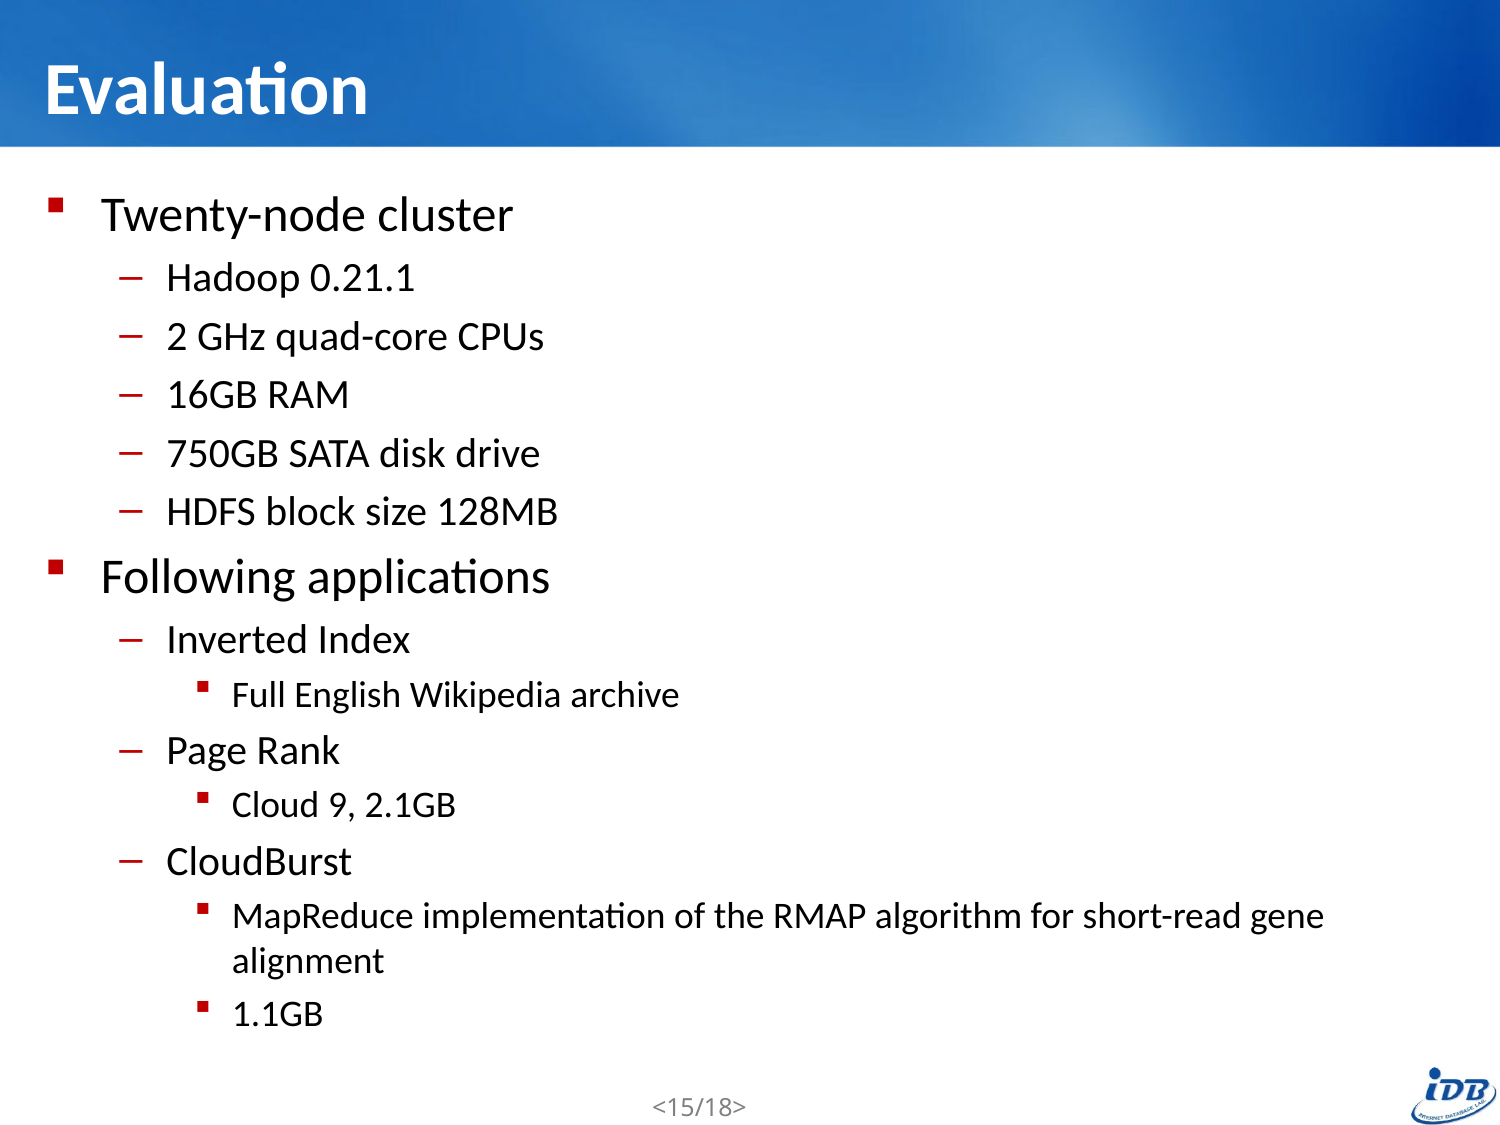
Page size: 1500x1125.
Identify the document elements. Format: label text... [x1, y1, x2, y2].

title Evaluation [29, 19, 1471, 149]
picture [0, 0, 1500, 1125]
list Twenty-node cluster Hadoop 0.21.1 2 GHz quad-core CPUs 16GB RAM 750GB SATA disk drive HDFS block size 128MB Following applications Inverted Index Full English Wikipedia archive Page Rank Cloud 9, 2.1GB CloudBurst MapReduce implementation of the RMAP algorithm for short-read gene alignment 1.1GB [29, 174, 1471, 1071]
